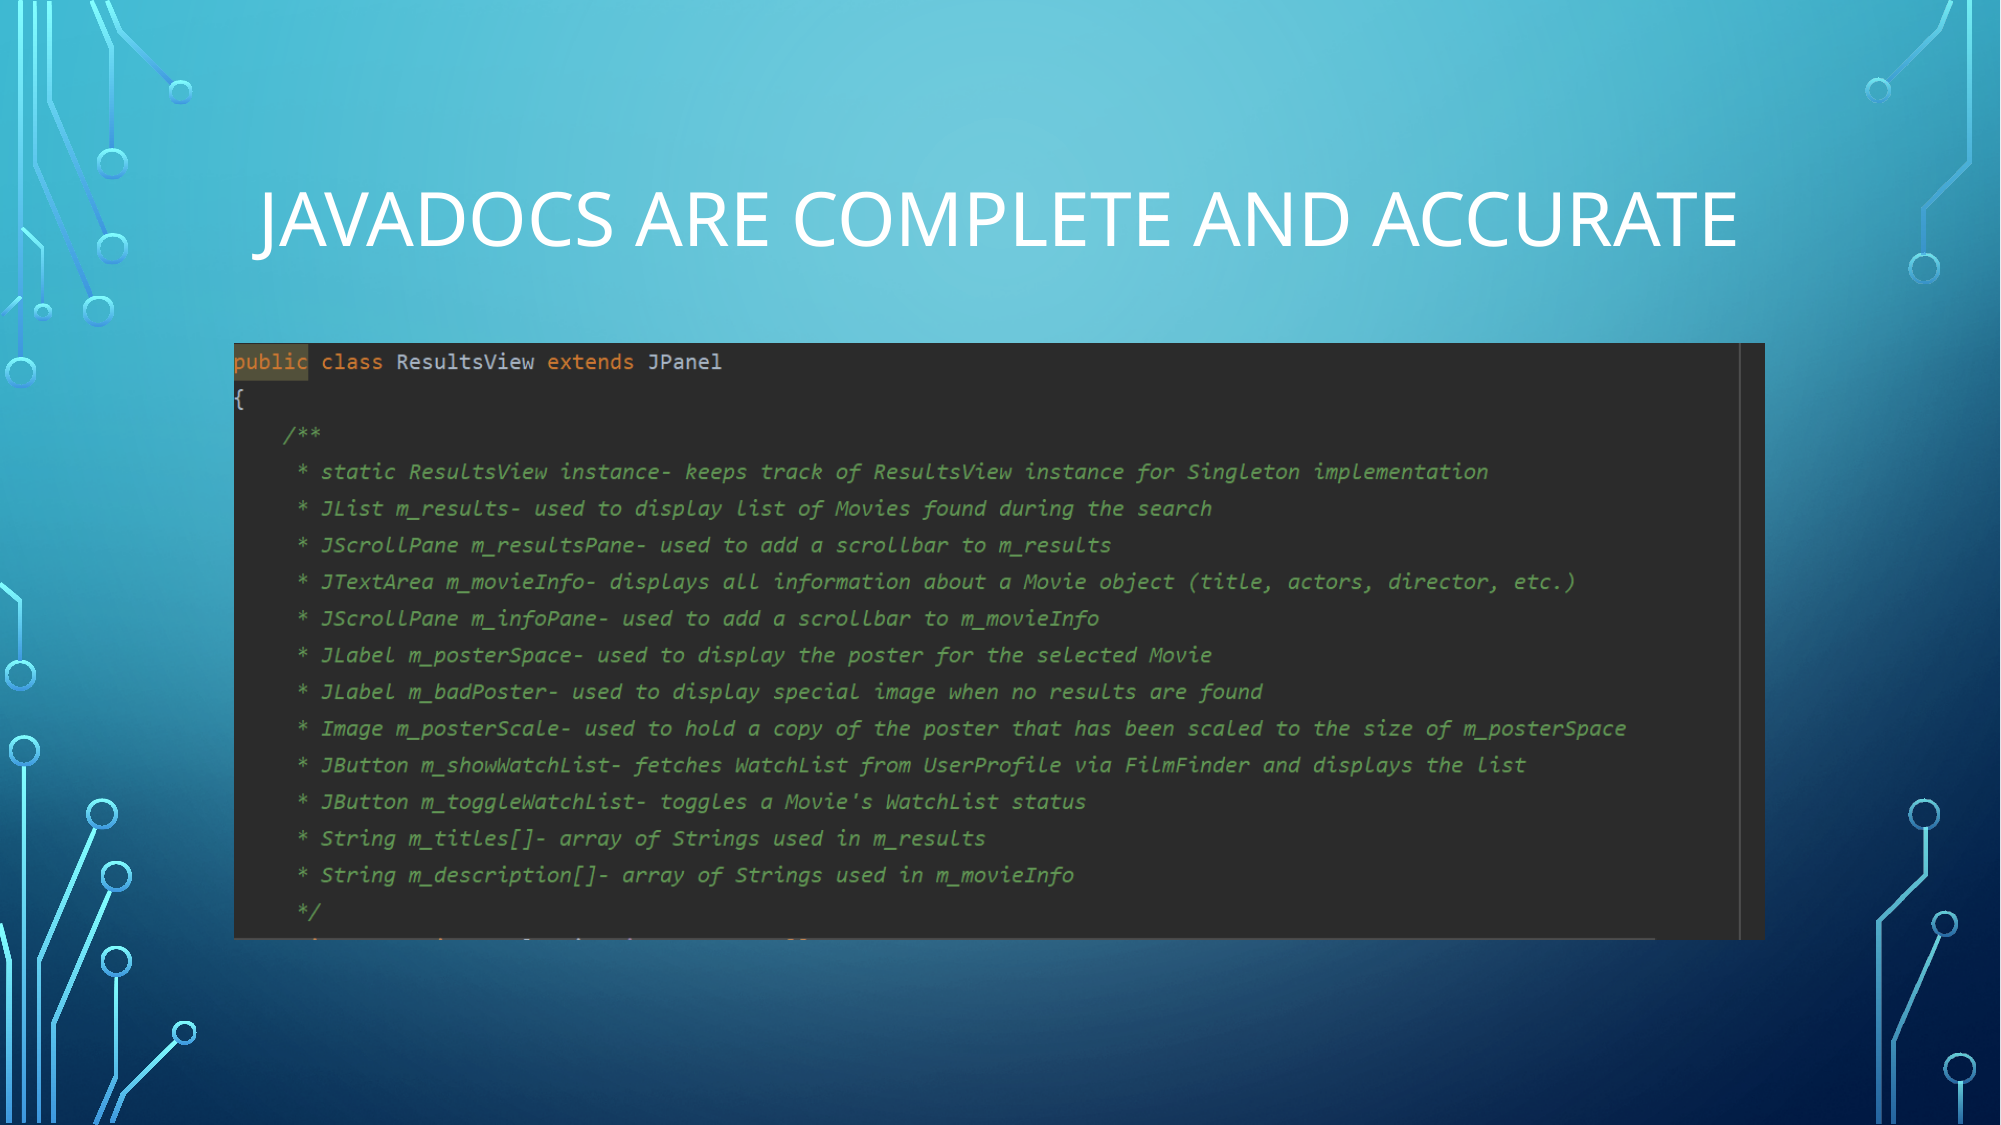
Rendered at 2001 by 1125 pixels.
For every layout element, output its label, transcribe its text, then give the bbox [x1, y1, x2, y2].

title Javadocs are complete and accurate [187, 101, 1813, 344]
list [234, 343, 1765, 941]
